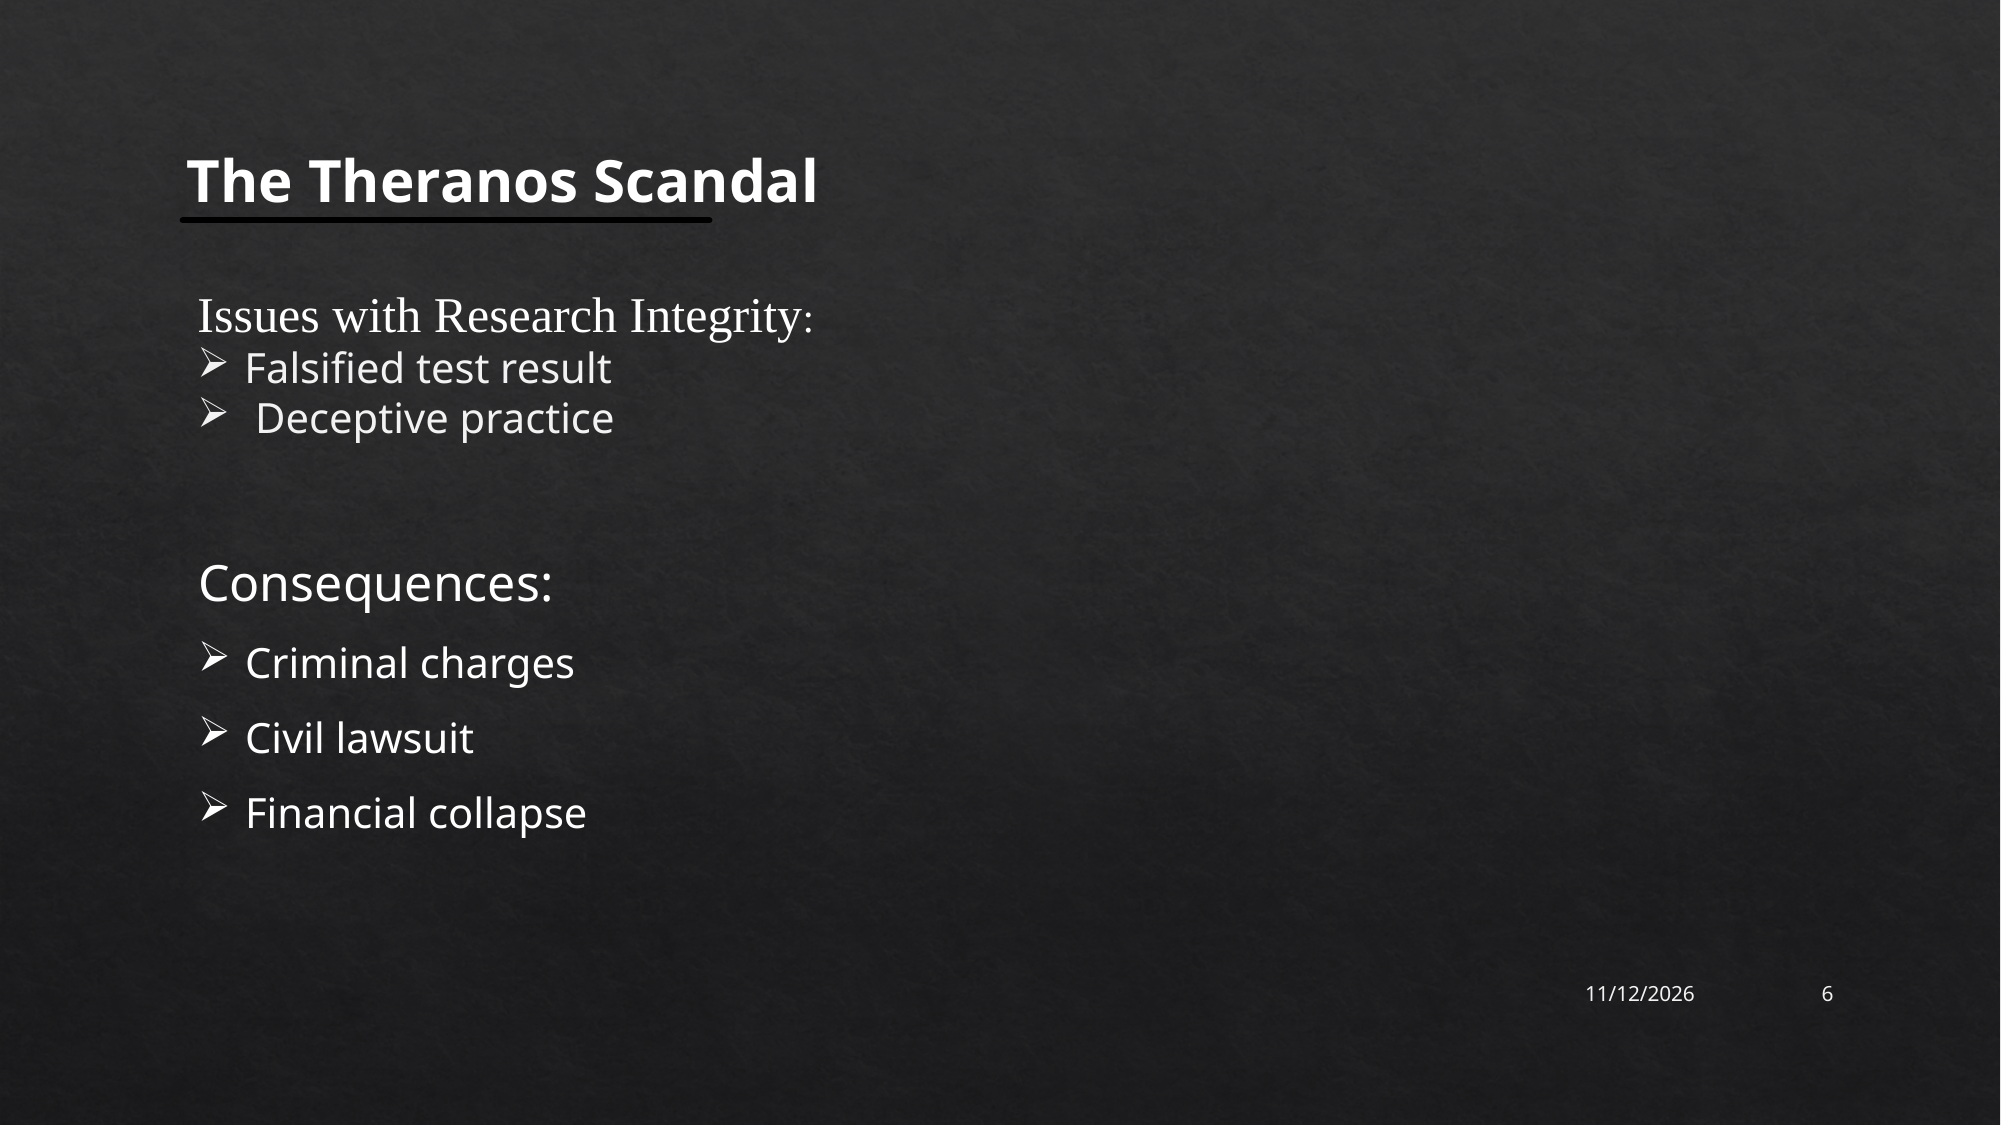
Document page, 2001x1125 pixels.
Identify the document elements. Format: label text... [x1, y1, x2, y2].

text_box Issues with Research Integrity: Falsified test result Deceptive practice [182, 274, 1807, 450]
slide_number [1259, 965, 1710, 1025]
slide_number 6 [1724, 965, 1849, 1025]
text_box The Theranos Scandal [171, 136, 1753, 222]
text_box Consequences: Criminal charges Civil lawsuit Financial collapse [183, 514, 1787, 845]
